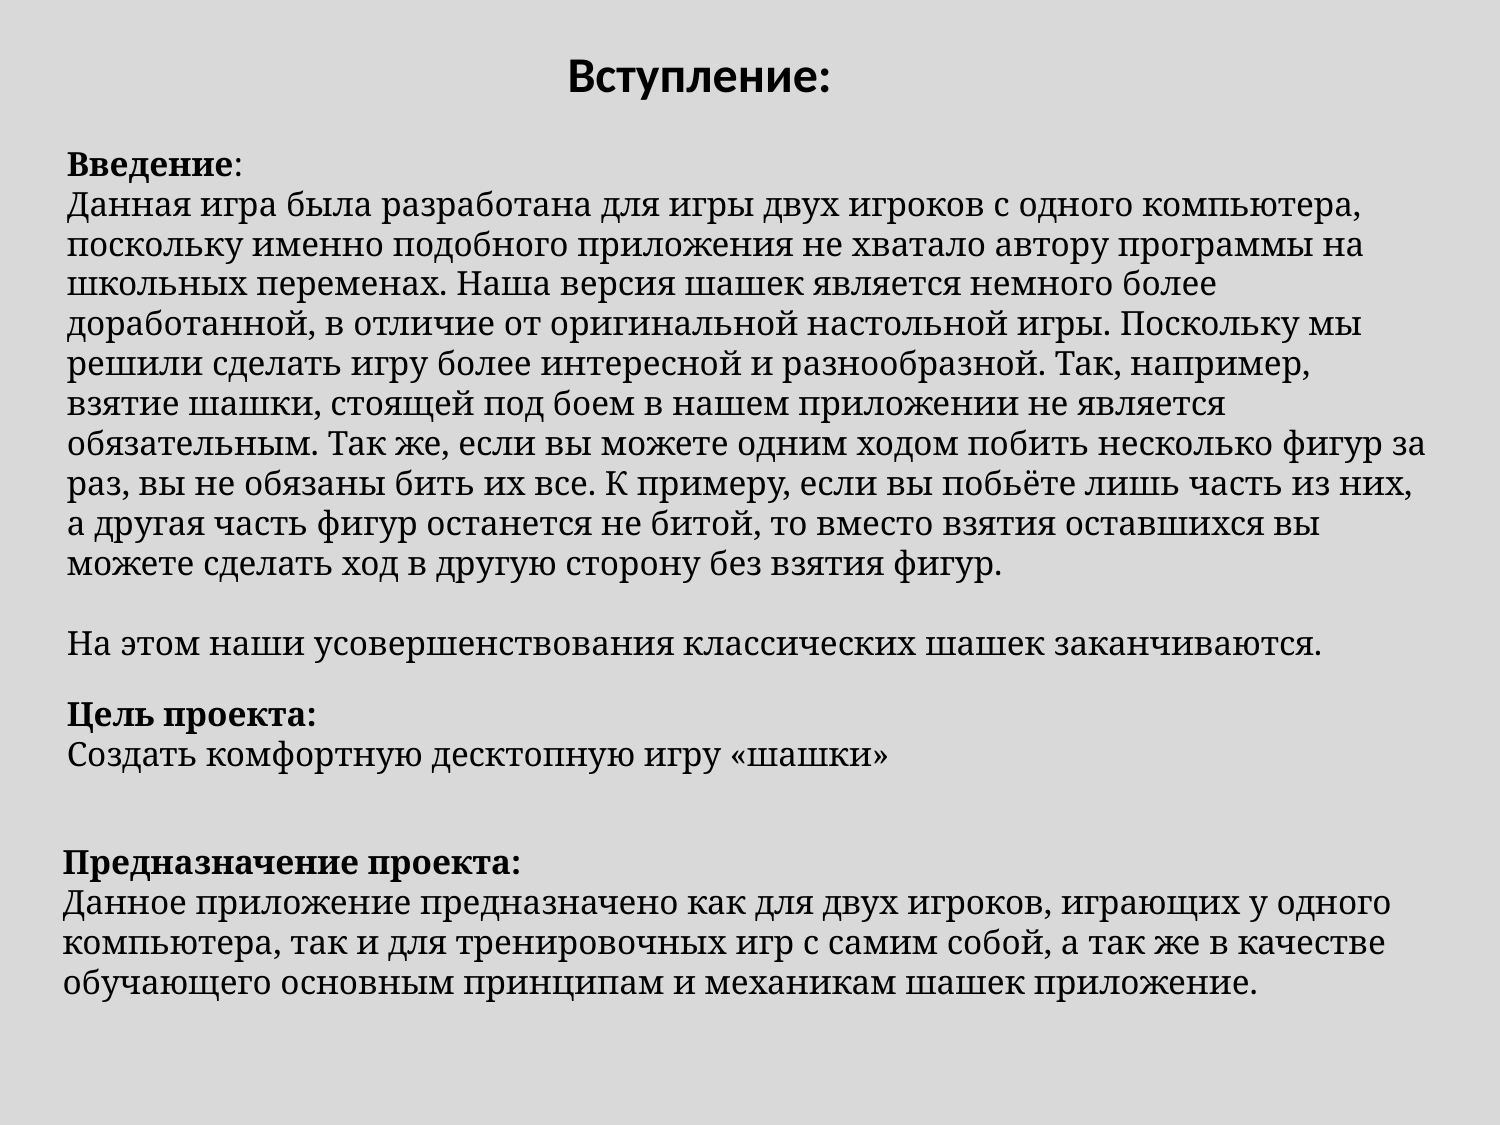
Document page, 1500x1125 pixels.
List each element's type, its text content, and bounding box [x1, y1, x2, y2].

text_box Введение: Данная игра была разработана для игры двух игроков с одного компьютера, поскольку именно подобного приложения не хватало автору программы на школьных переменах. Наша версия шашек является немного более доработанной, в отличие от оригинальной настольной игры. Поскольку мы решили сделать игру более интересной и разнообразной. Так, например, взятие шашки, стоящей под боем в нашем приложении не является обязательным. Так же, если вы можете одним ходом побить несколько фигур за раз, вы не обязаны бить их все. К примеру, если вы побьёте лишь часть из них, а другая часть фигур останется не битой, то вместо взятия оставшихся вы можете сделать ход в другую сторону без взятия фигур. На этом наши усовершенствования классических шашек заканчиваются. [52, 135, 1446, 670]
text_box Цель проекта: Создать комфортную десктопную игру «шашки» [52, 685, 1446, 781]
text_box Вступление: [552, 35, 872, 111]
text_box Предназначение проекта: Данное приложение предназначено как для двух игроков, играющих у одного компьютера, так и для тренировочных игр с самим собой, а так же в качестве обучающего основным принципам и механикам шашек приложение. [47, 834, 1442, 1049]
